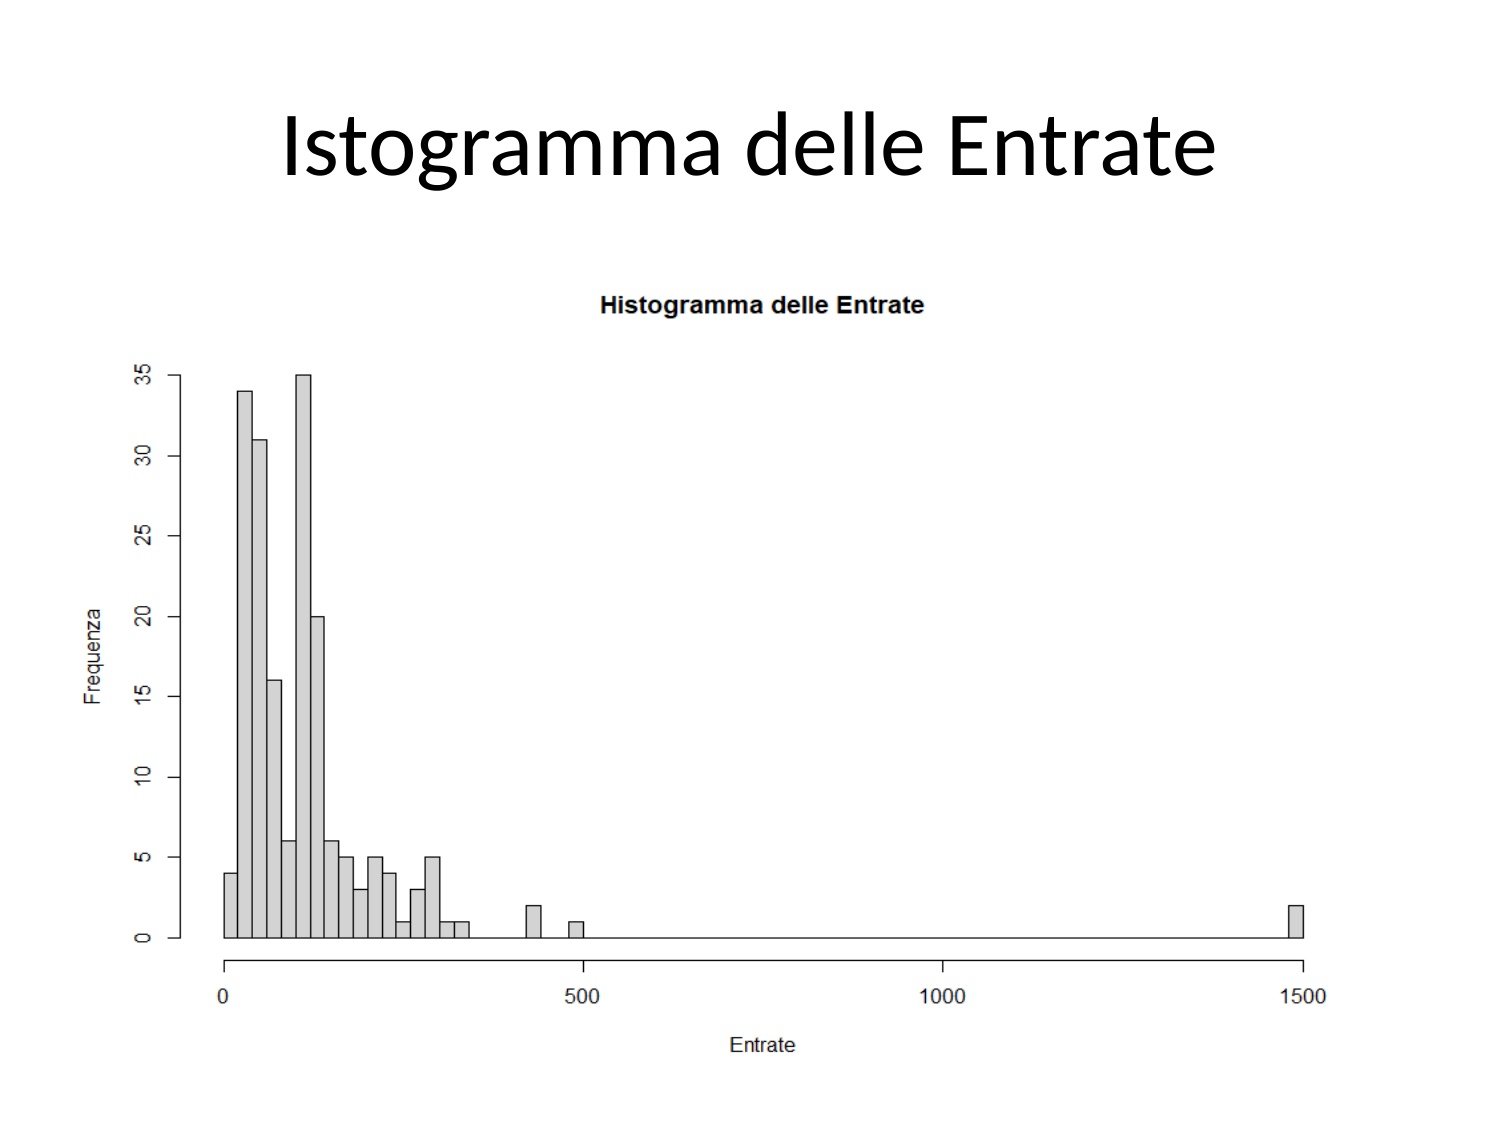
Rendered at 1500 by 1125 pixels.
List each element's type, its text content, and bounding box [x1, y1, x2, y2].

picture [76, 255, 1400, 1082]
title Istogramma delle Entrate [75, 45, 1425, 233]
